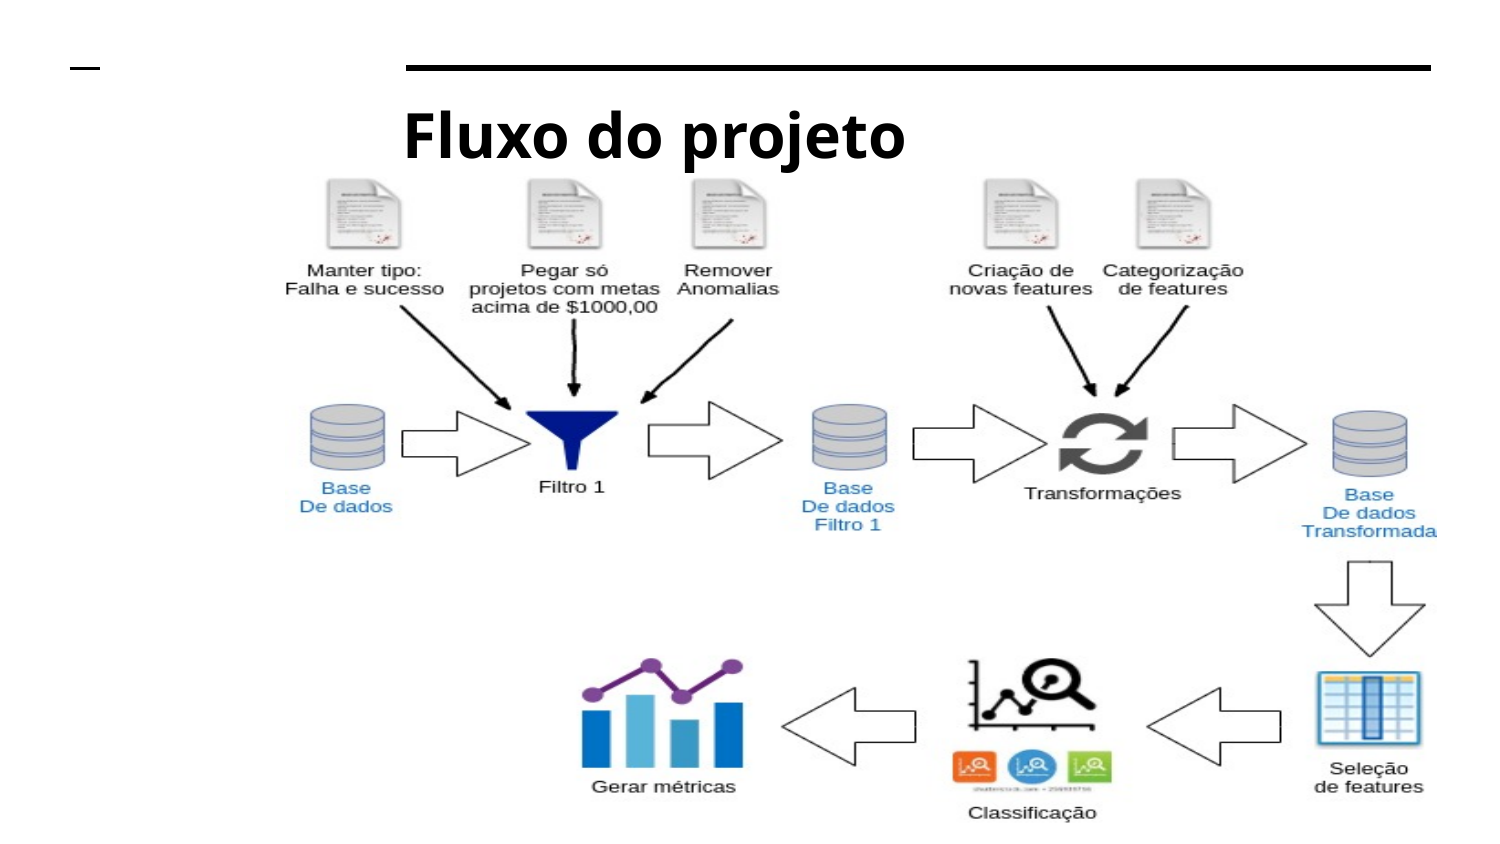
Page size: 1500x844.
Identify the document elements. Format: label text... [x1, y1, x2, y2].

title Fluxo do projeto [387, 81, 1424, 174]
picture [285, 176, 1437, 824]
